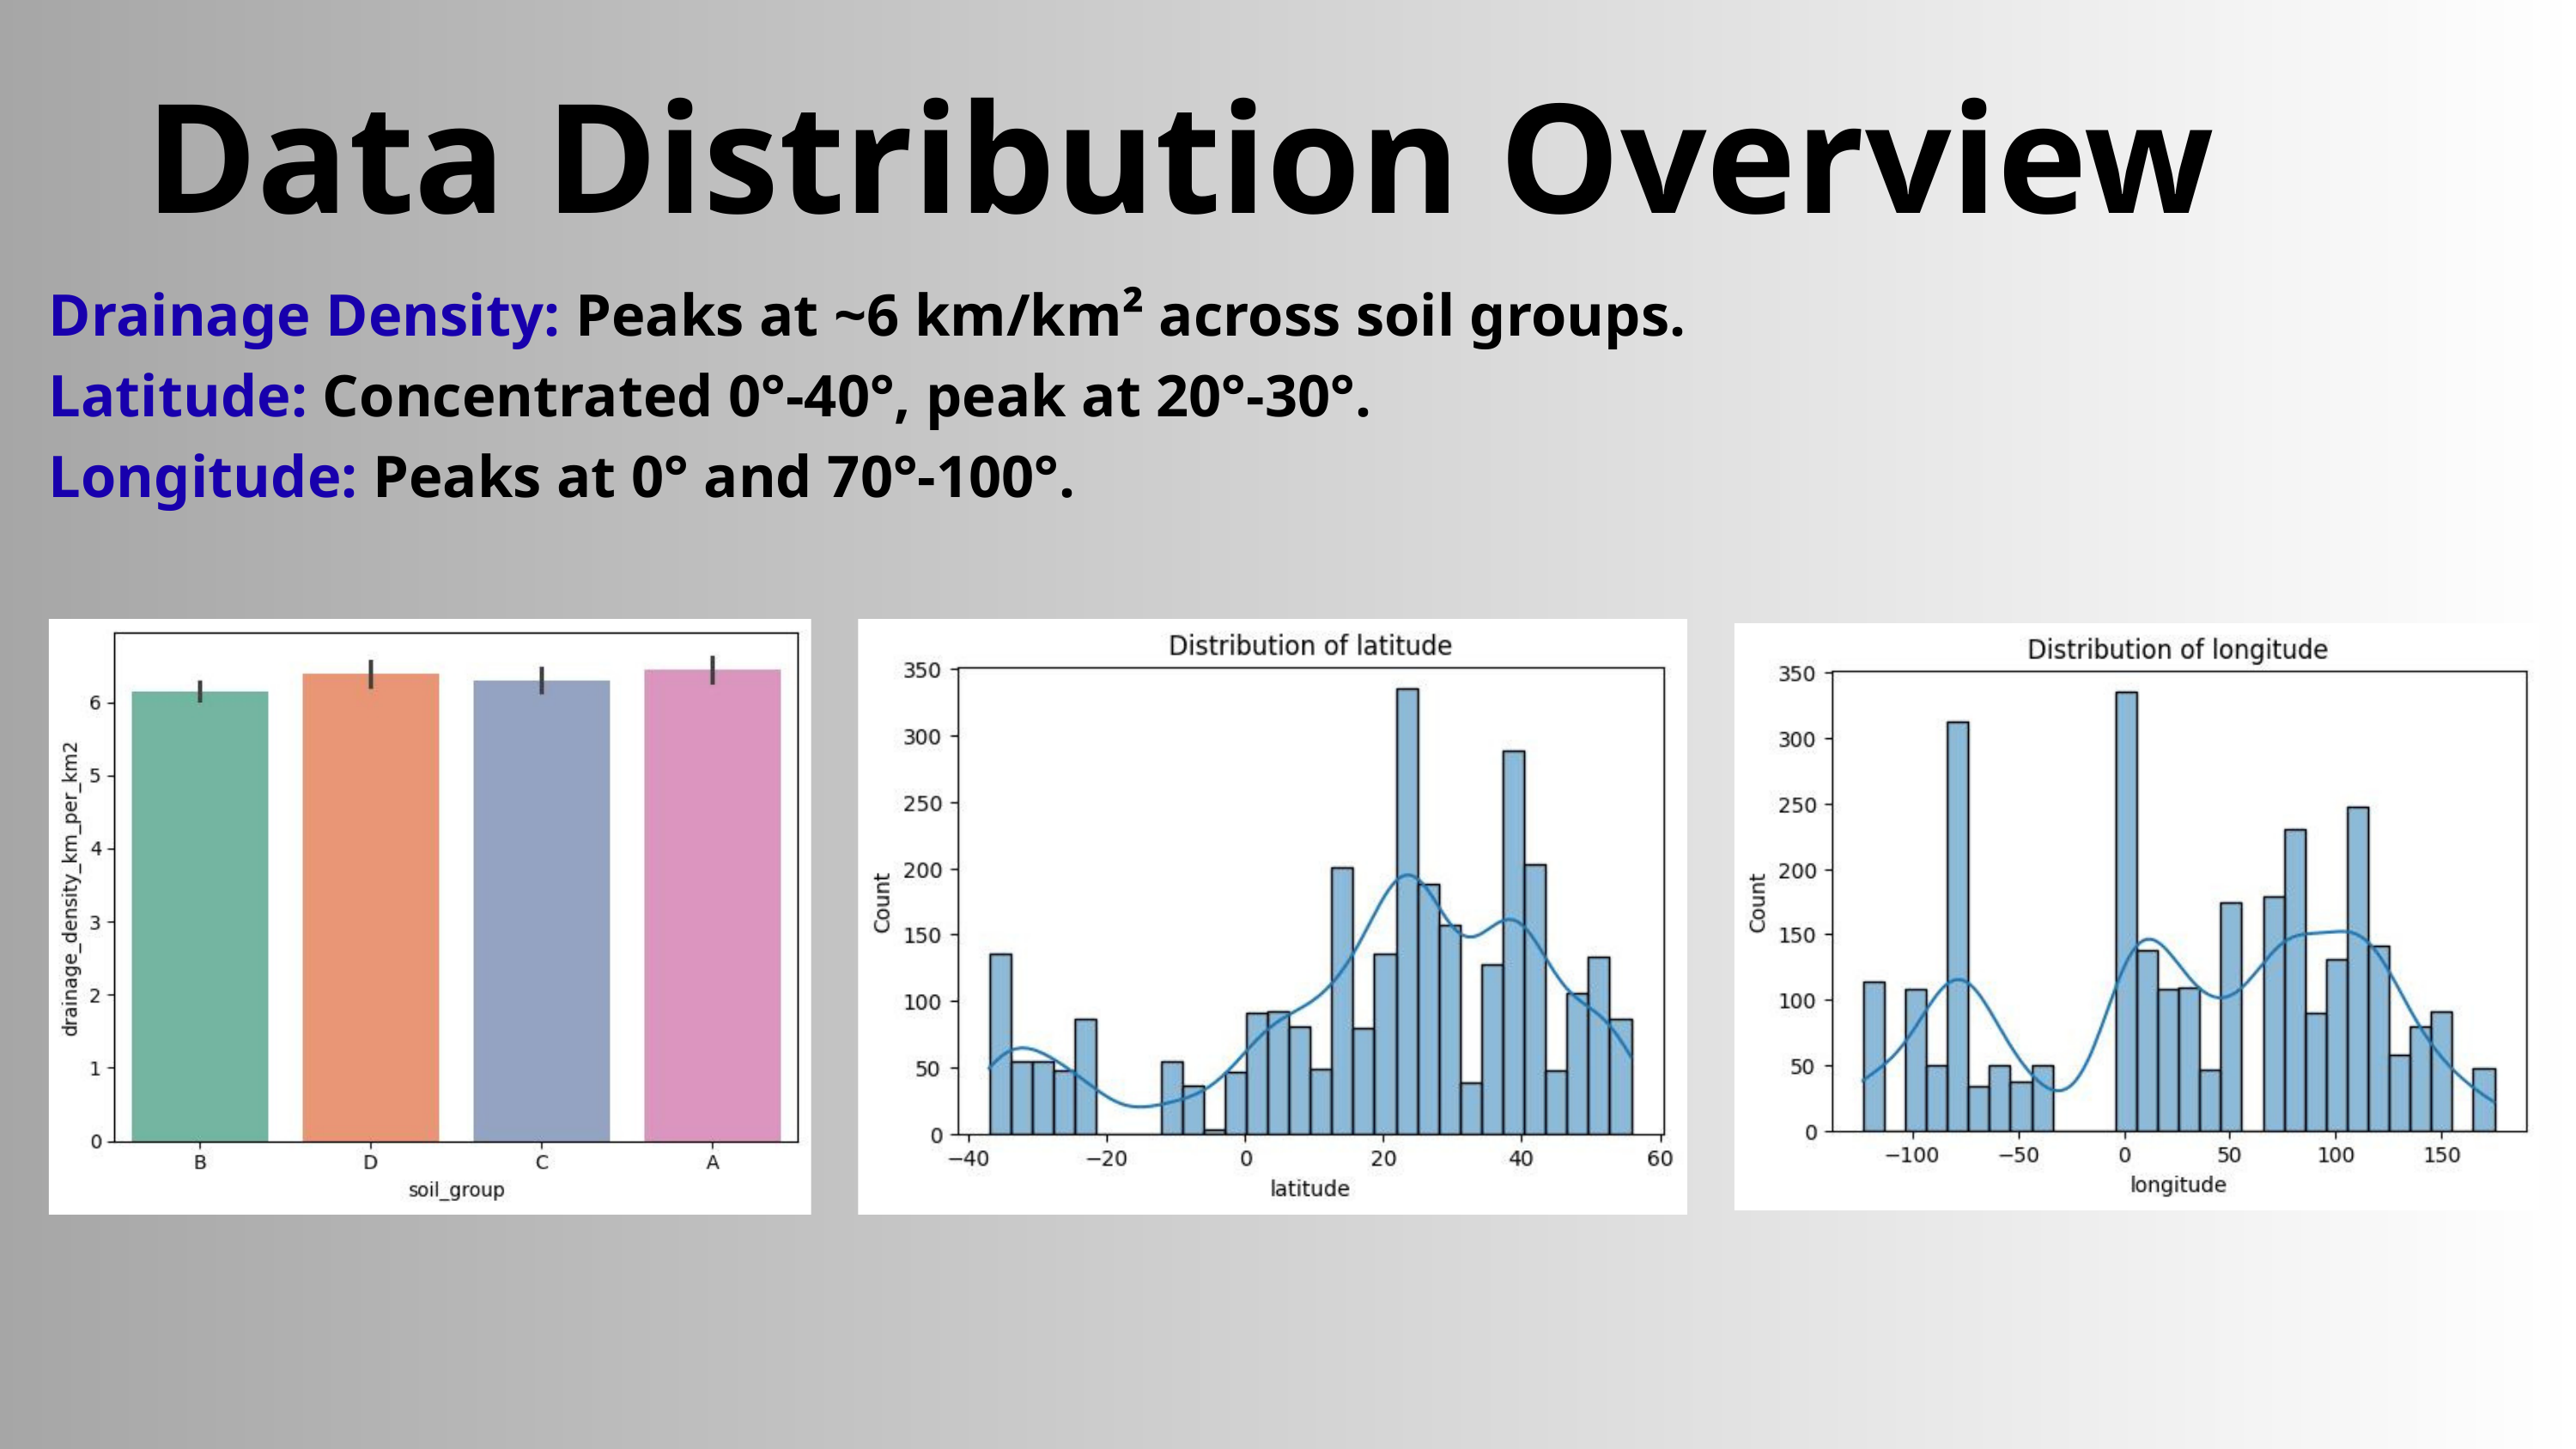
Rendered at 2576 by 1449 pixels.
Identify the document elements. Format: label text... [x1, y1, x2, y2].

text_box [1734, 623, 2540, 1210]
text_box [48, 619, 811, 1215]
text_box [858, 619, 1688, 1215]
text_box Drainage Density: Peaks at ~6 km/km² across soil groups. Latitude: Concentrated 0°-40°, peak at 20°-30°. Longitude: Peaks at 0° and 70°-100°. [48, 267, 1809, 509]
text_box Data Distribution Overview [30, 31, 2330, 244]
